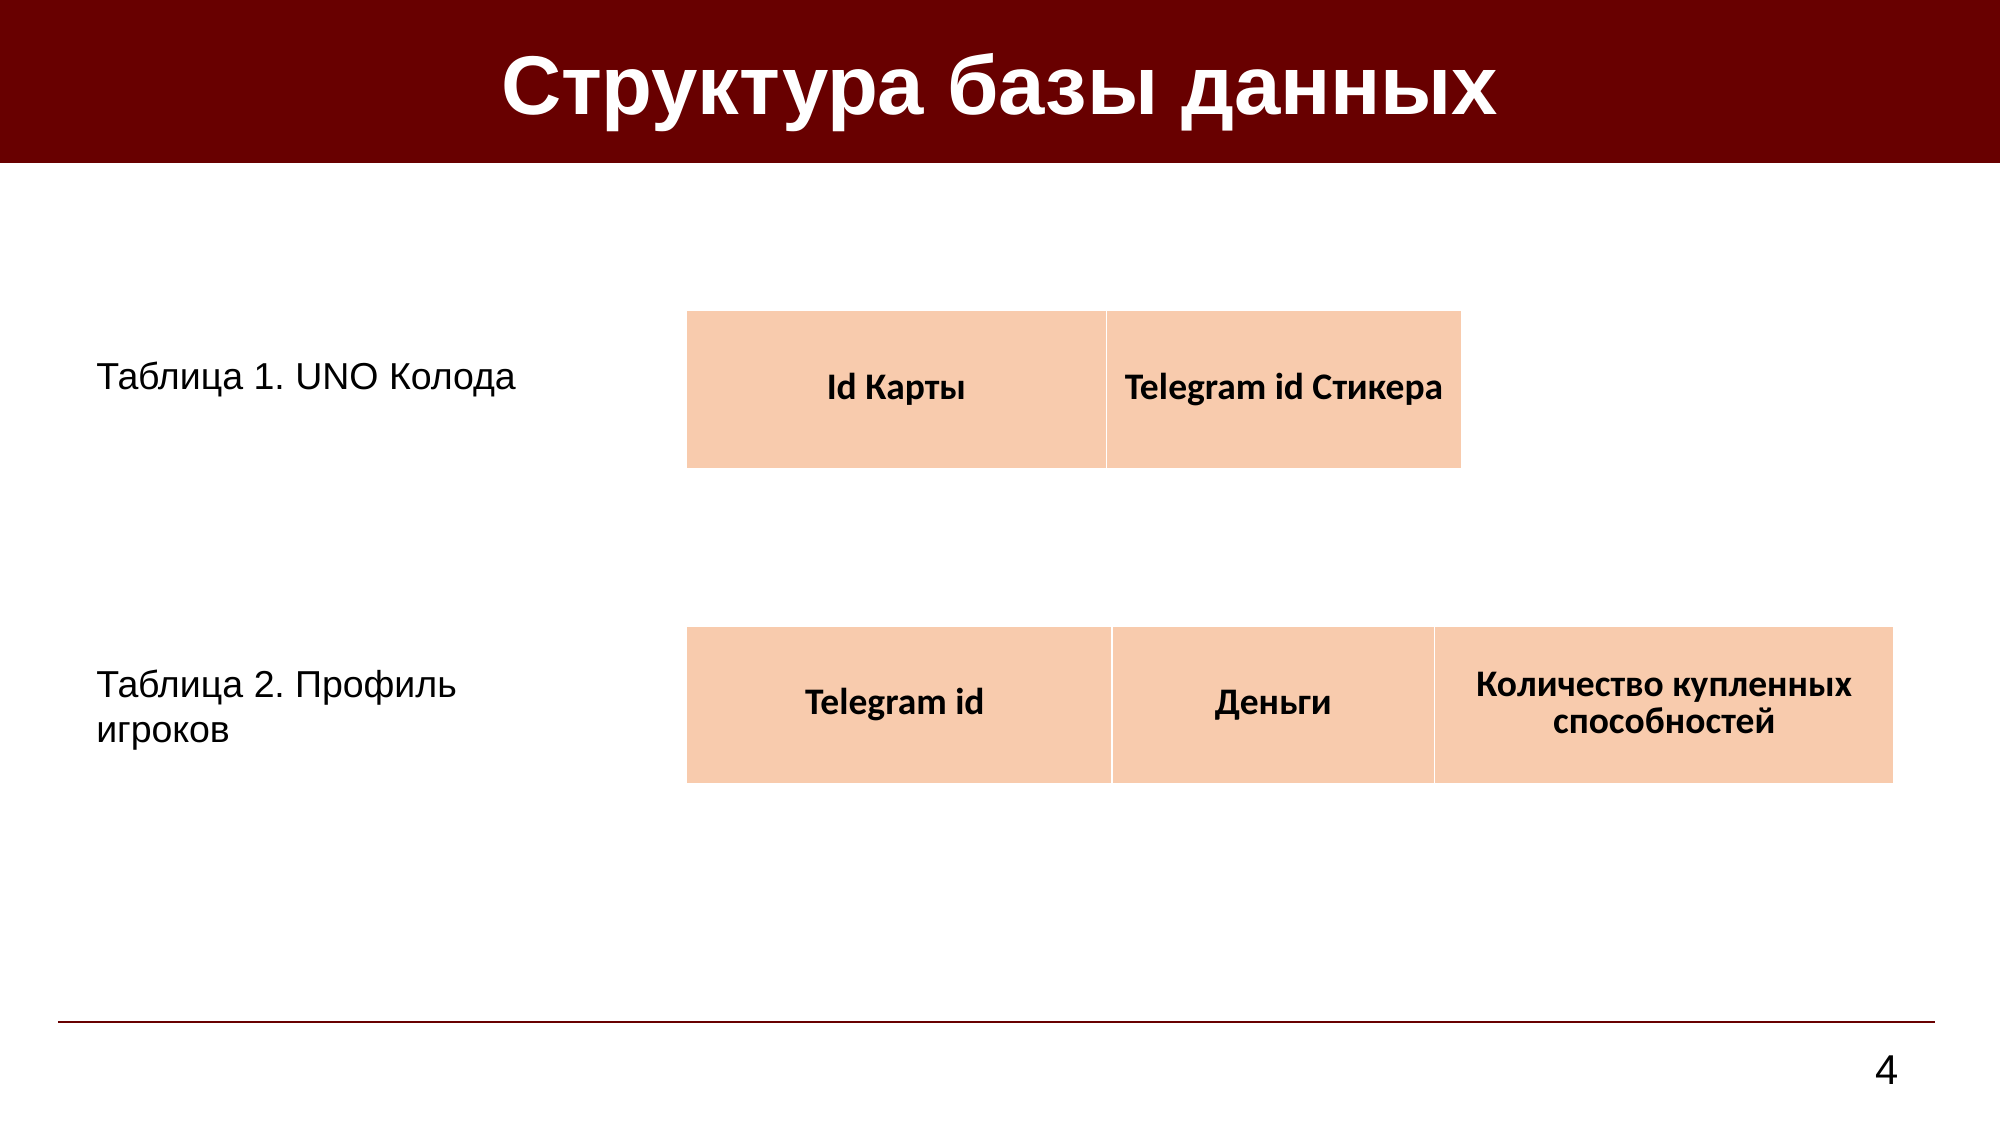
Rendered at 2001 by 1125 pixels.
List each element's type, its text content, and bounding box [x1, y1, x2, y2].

text_box Таблица 2. Профиль игроков [81, 652, 523, 758]
table_header Id Карты [687, 311, 1106, 468]
text_box 4 [1859, 1041, 1918, 1119]
table_header Количество купленных способностей [1435, 627, 1893, 783]
text_box Структура базы данных [0, 0, 2000, 163]
table_header Telegram id Cтикера [1107, 311, 1461, 468]
table_header Деньги [1113, 627, 1434, 783]
table_header Telegram id [687, 627, 1111, 783]
text_box Таблица 1. UNO Колода [81, 344, 570, 405]
